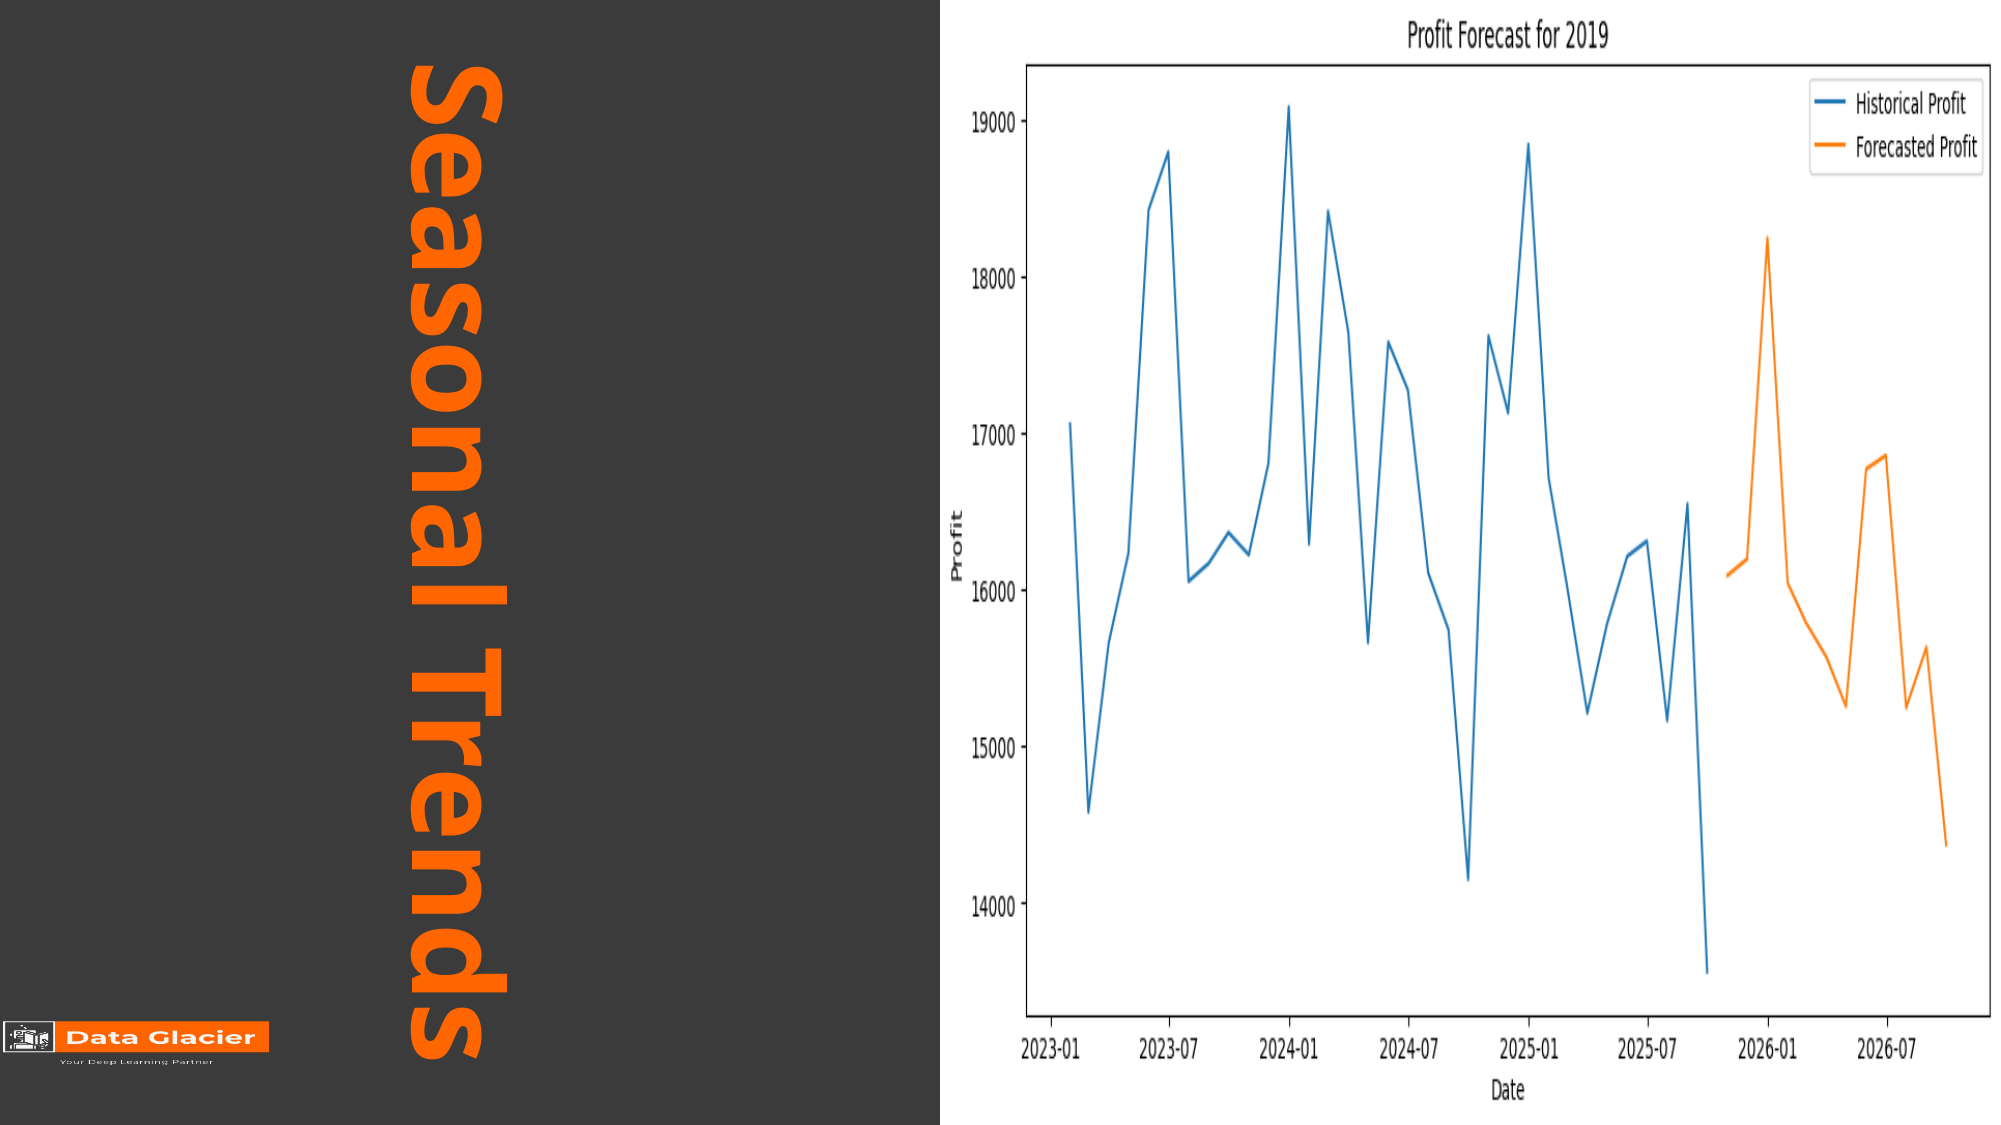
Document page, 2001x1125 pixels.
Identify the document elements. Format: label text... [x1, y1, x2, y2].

picture [0, 961, 272, 1125]
picture [940, 0, 2000, 1125]
title Seasonal Trends [0, 0, 940, 1125]
